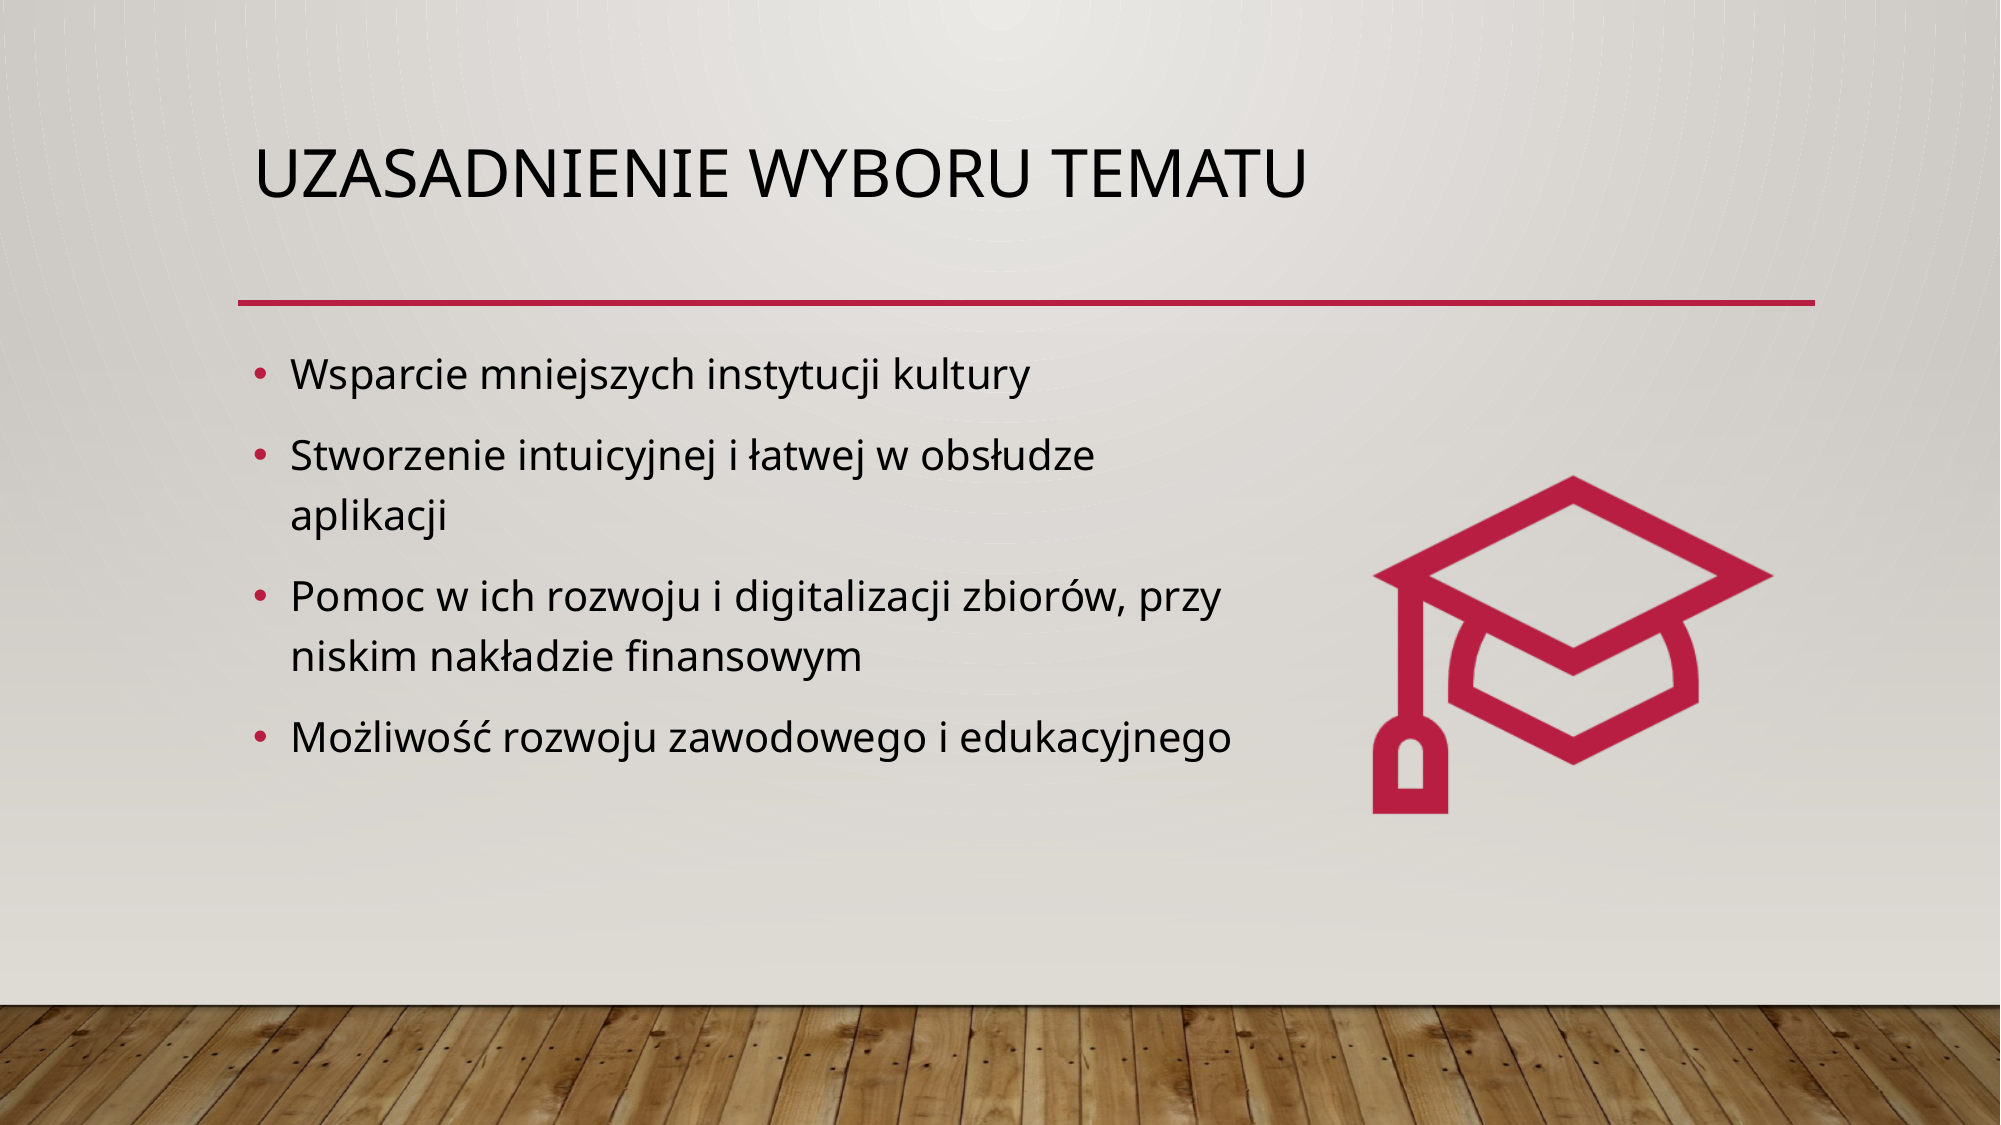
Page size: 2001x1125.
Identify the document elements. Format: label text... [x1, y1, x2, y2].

picture [1333, 373, 1814, 854]
title Uzasadnienie Wyboru tematu [238, 131, 1814, 305]
picture [0, 1005, 2000, 1125]
list Wsparcie mniejszych instytucji kultury Stworzenie intuicyjnej i łatwej w obsłudze aplikacji Pomoc w ich rozwoju i digitalizacji zbiorów, przy niskim nakładzie finansowym Możliwość rozwoju zawodowego i edukacyjnego [238, 330, 1255, 897]
